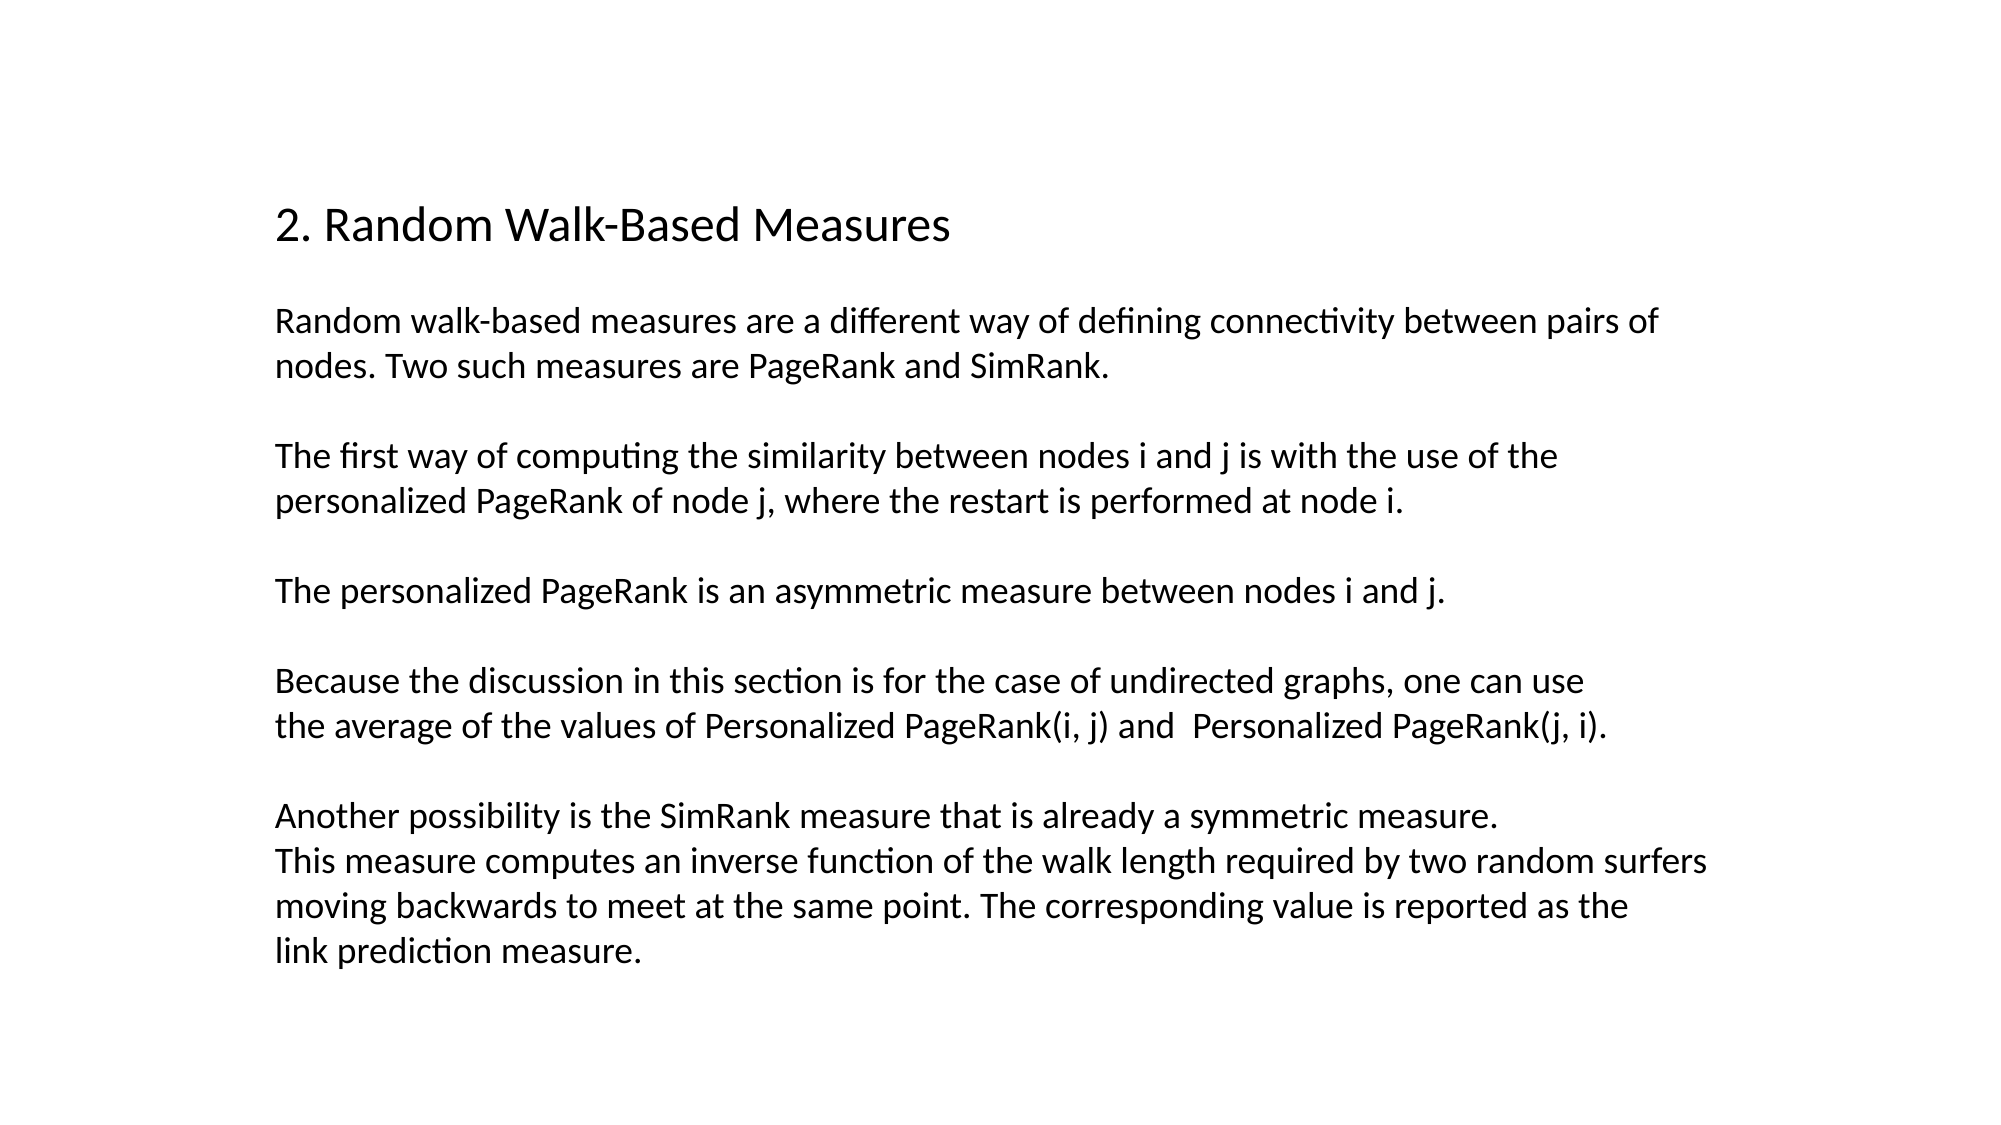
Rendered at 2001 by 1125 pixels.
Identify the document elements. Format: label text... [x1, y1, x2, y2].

text_box 2. Random Walk-Based Measures Random walk-based measures are a different way of defining connectivity between pairs of nodes. Two such measures are PageRank and SimRank. The first way of computing the similarity between nodes i and j is with the use of the personalized PageRank of node j, where the restart is performed at node i. The personalized PageRank is an asymmetric measure between nodes i and j. Because the discussion in this section is for the case of undirected graphs, one can use the average of the values of Personalized PageRank(i, j) and Personalized PageRank(j, i). Another possibility is the SimRank measure that is already a symmetric measure. This measure computes an inverse function of the walk length required by two random surfers moving backwards to meet at the same point. The corresponding value is reported as the link prediction measure. [260, 183, 1740, 979]
